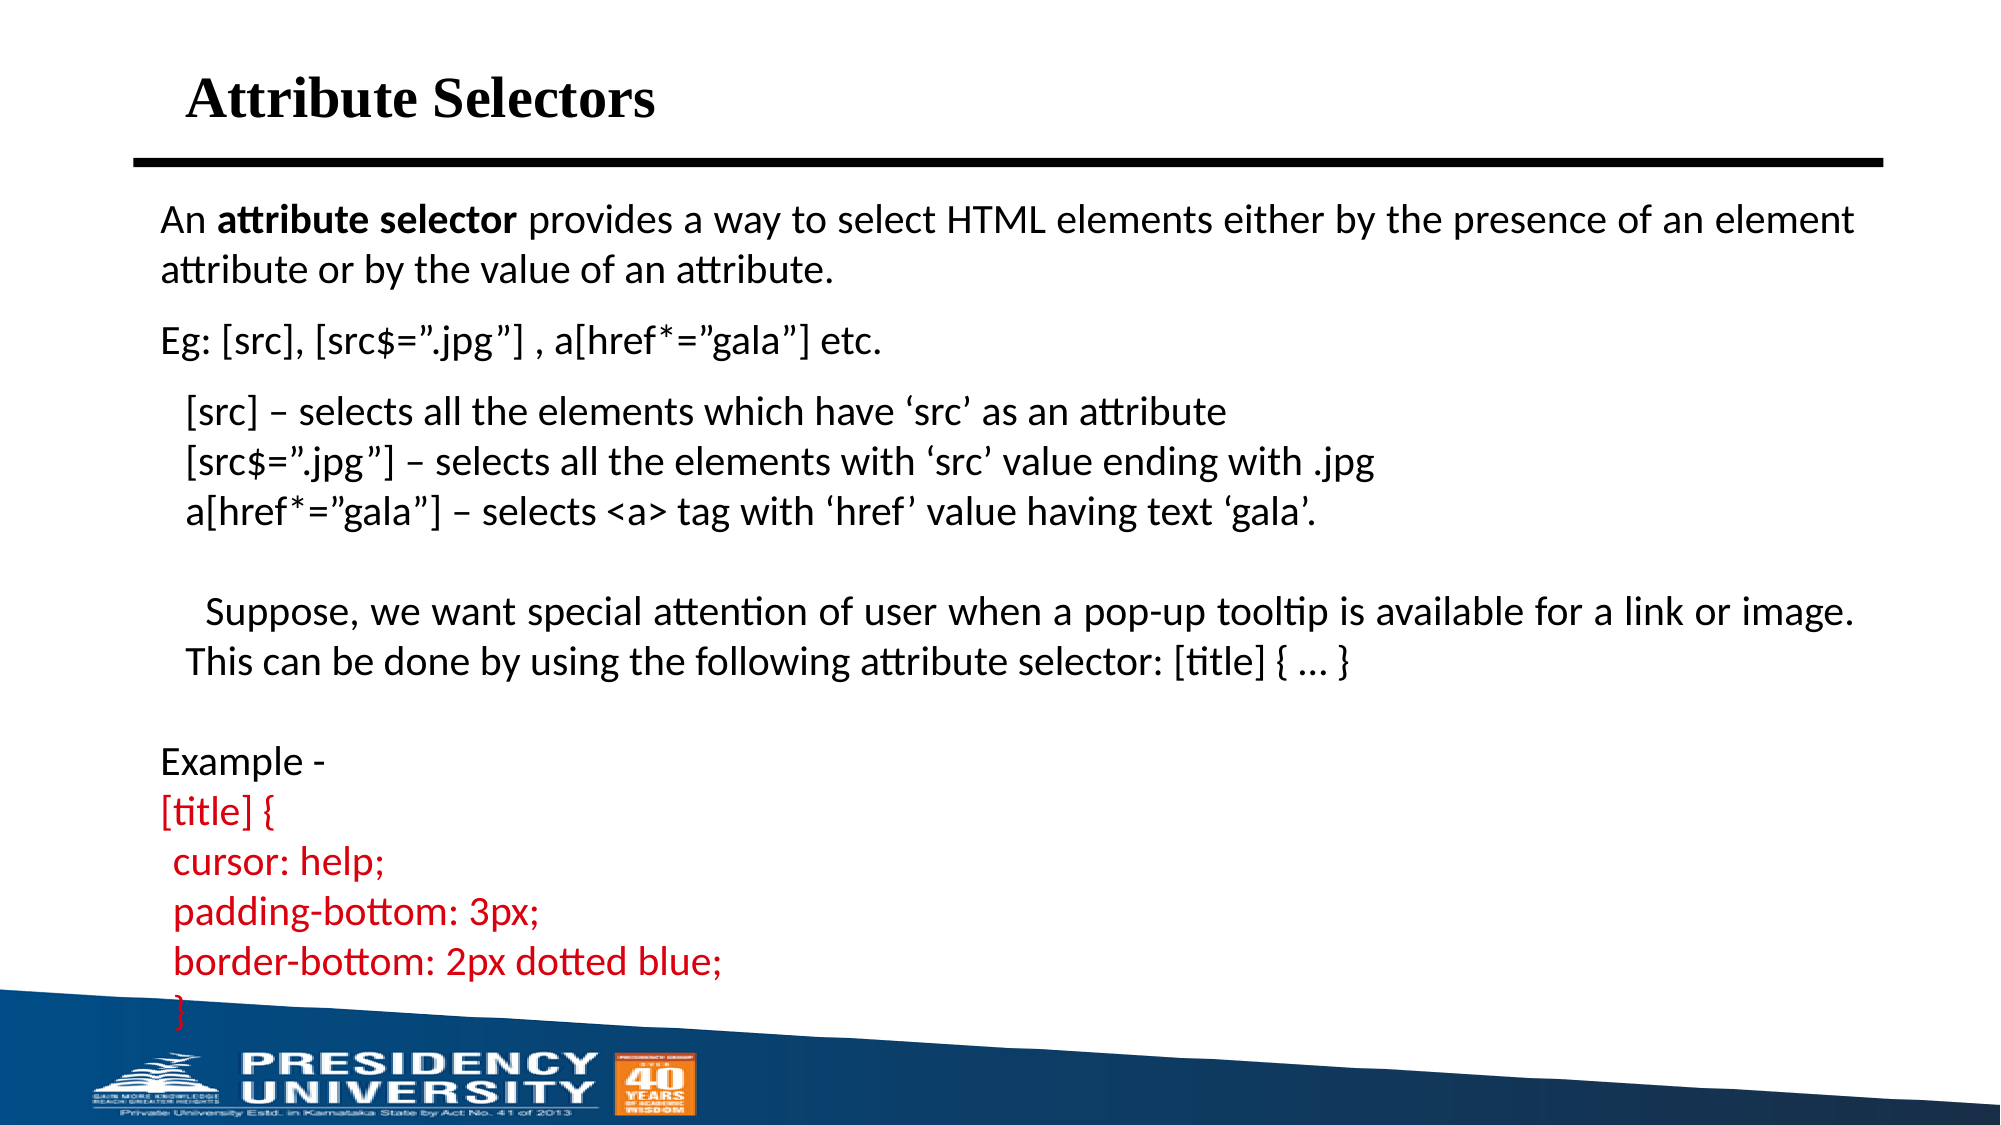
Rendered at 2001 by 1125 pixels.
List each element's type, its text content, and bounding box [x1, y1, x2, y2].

picture [0, 987, 149, 1125]
picture [1868, 987, 2000, 1125]
list An attribute selector provides a way to select HTML elements either by the presence of an element attribute or by the value of an attribute. Eg: [src], [src$=”.jpg”] , a[href*=”gala”] etc. [src] – selects all the elements which have ‘src’ as an attribute [src$=”.jpg”] – selects all the elements with ‘src’ value ending with .jpg a[href*=”gala”] – selects <a> tag with ‘href’ value having text ‘gala’. Suppose, we want special attention of user when a pop-up tooltip is available for a link or image. This can be done by using the following attribute selector: [title] { … } Example - [title] { cursor: help; padding-bottom: 3px; border-bottom: 2px dotted blue; } [149, 186, 1868, 1125]
title Attribute Selectors [174, 64, 673, 136]
